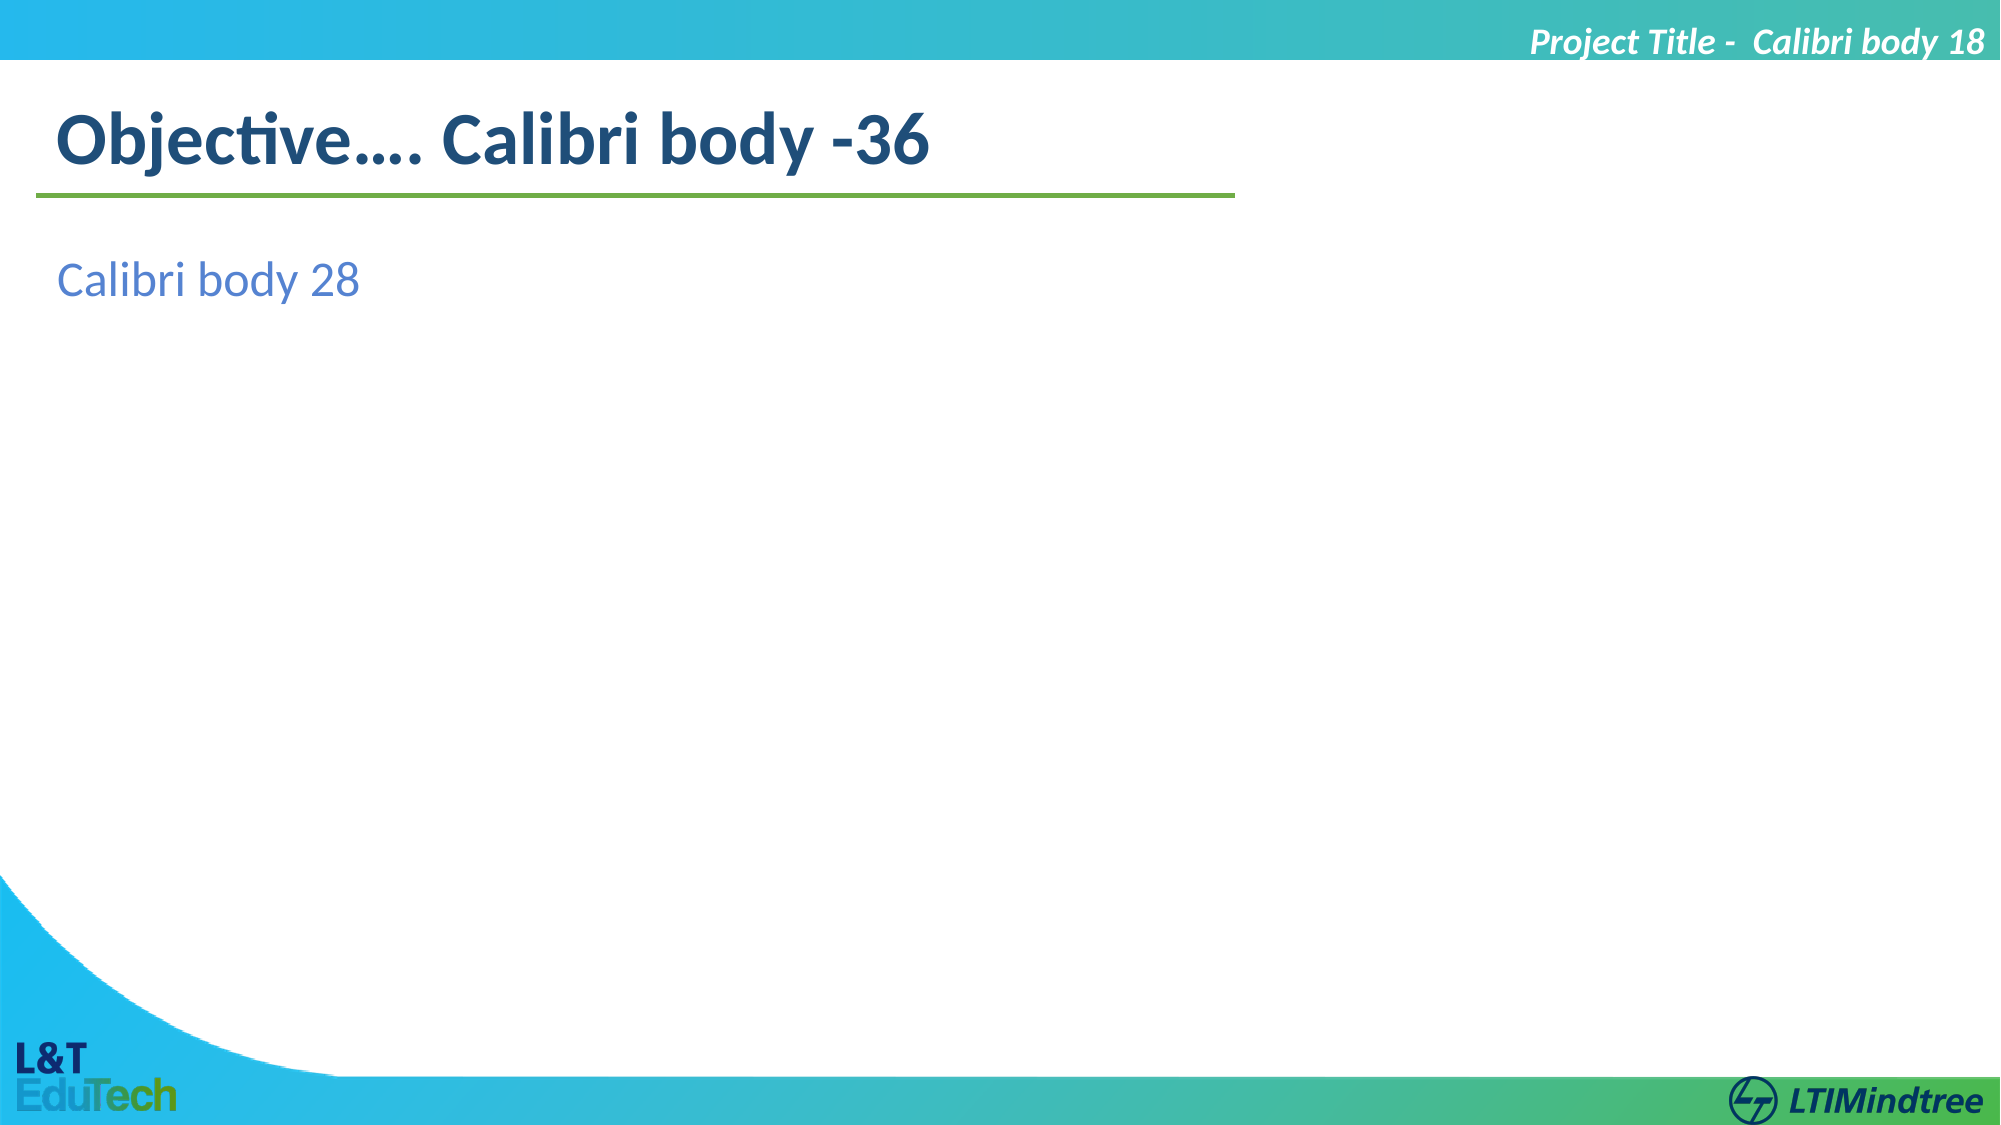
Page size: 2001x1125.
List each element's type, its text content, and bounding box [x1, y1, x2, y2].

picture [0, 875, 2000, 1125]
text_box Objective…. Calibri body -36 [41, 82, 1785, 188]
text_box Project Title - Calibri body 18 [999, 9, 2000, 114]
list Calibri body 28 [41, 208, 1785, 889]
